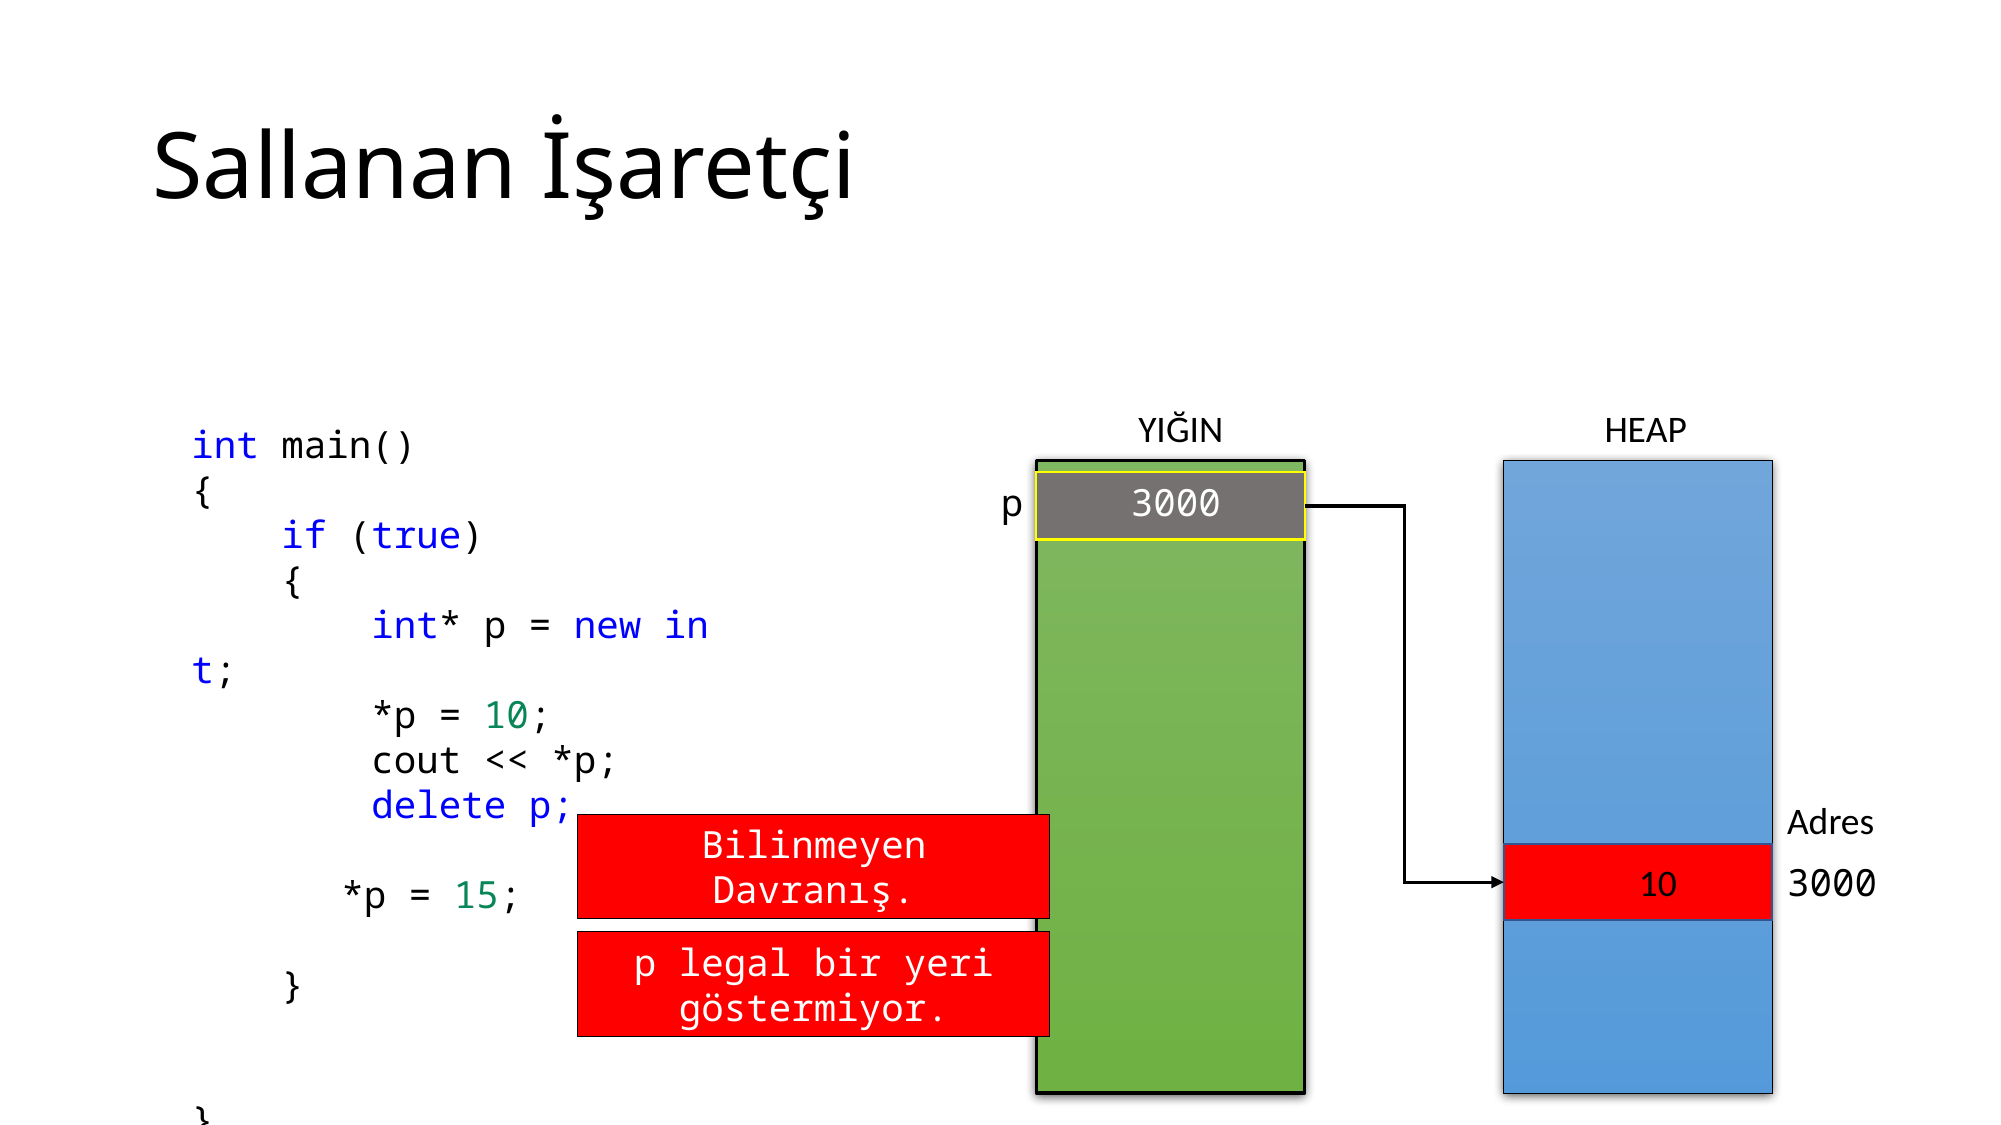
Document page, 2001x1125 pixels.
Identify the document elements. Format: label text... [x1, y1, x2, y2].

title Sallanan İşaretçi [137, 59, 1863, 278]
text_box YIĞIN [1123, 397, 1239, 458]
text_box 3000 [1772, 851, 1895, 912]
text_box p legal bir yeri göstermiyor. [577, 931, 1050, 1037]
text_box Adres [1772, 790, 1895, 850]
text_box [1304, 505, 1504, 883]
text_box [1503, 921, 1773, 1094]
text_box [1503, 460, 1773, 843]
text_box p [985, 471, 1037, 531]
text_box [1503, 843, 1773, 921]
text_box [1035, 471, 1306, 541]
text_box HEAP [1589, 397, 1702, 458]
text_box [1036, 460, 1305, 471]
text_box 3000 [1116, 471, 1279, 531]
text_box int main() { if (true) { int* p = new int; *p = 10; cout << *p; delete p; *p = 15; } } [176, 413, 744, 1125]
text_box Bilinmeyen Davranış. [577, 814, 1050, 919]
text_box 10 [1613, 851, 1703, 912]
text_box [1036, 541, 1305, 1094]
